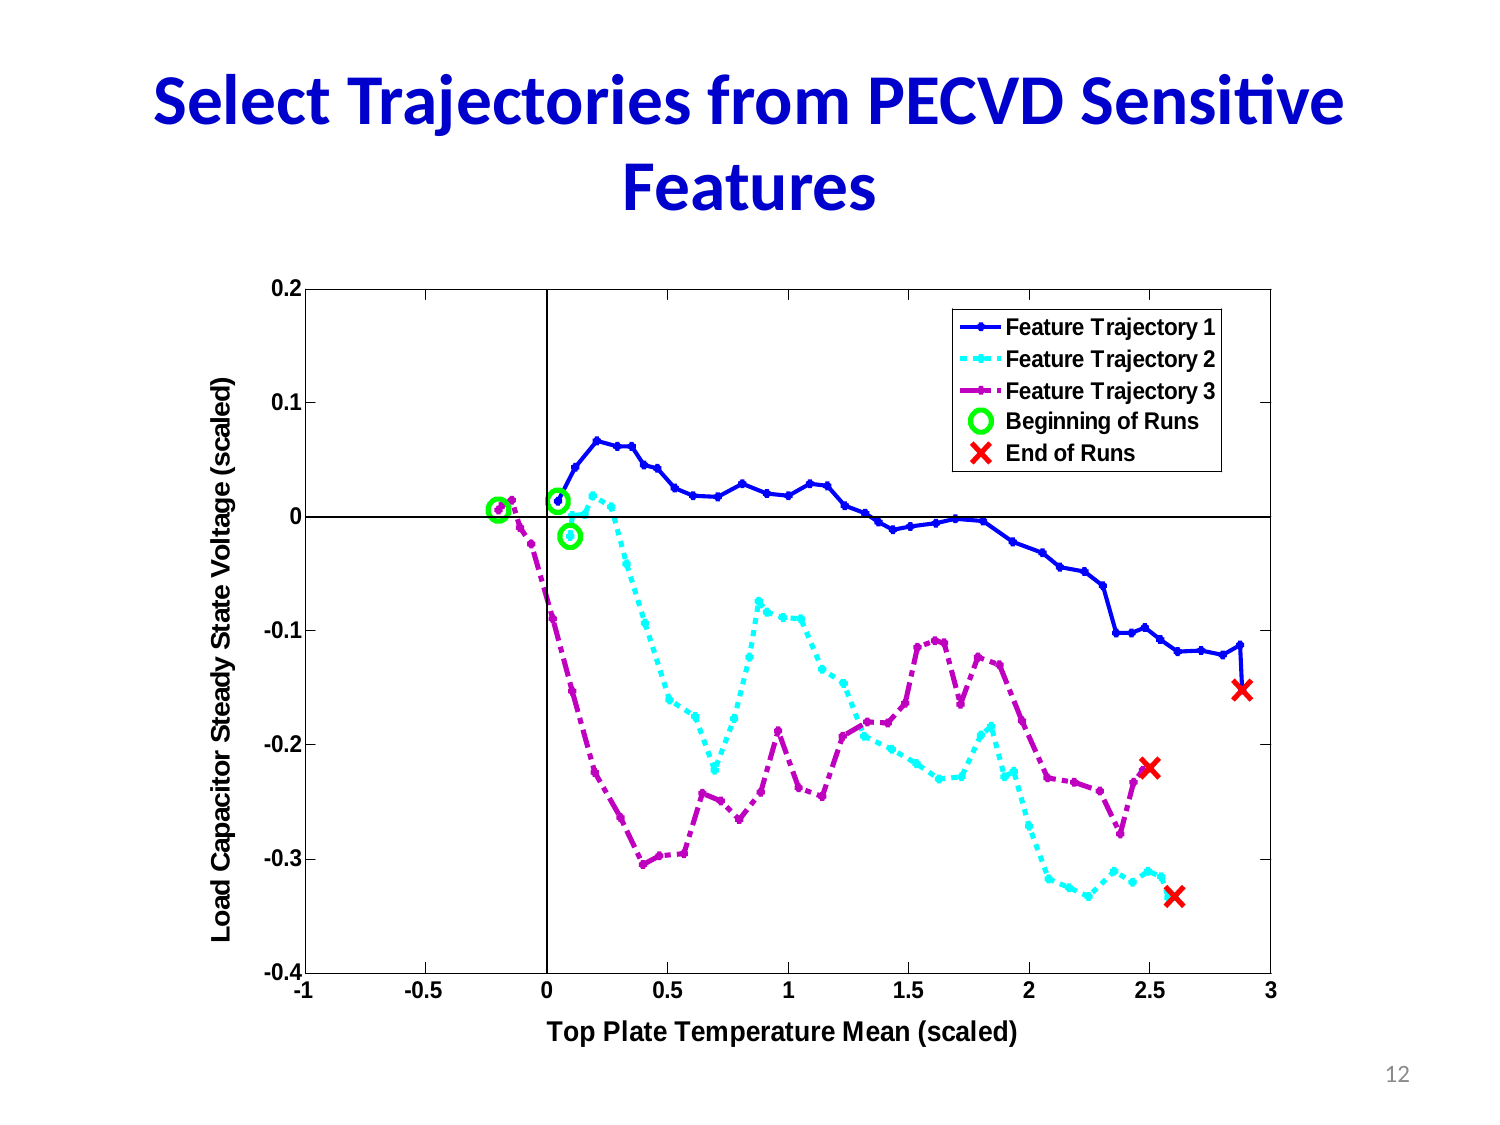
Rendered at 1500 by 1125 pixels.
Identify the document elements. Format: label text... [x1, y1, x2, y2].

title Select Trajectories from PECVD Sensitive Features [75, 45, 1425, 233]
picture [199, 262, 1288, 1051]
slide_number 12 [1074, 1042, 1425, 1103]
